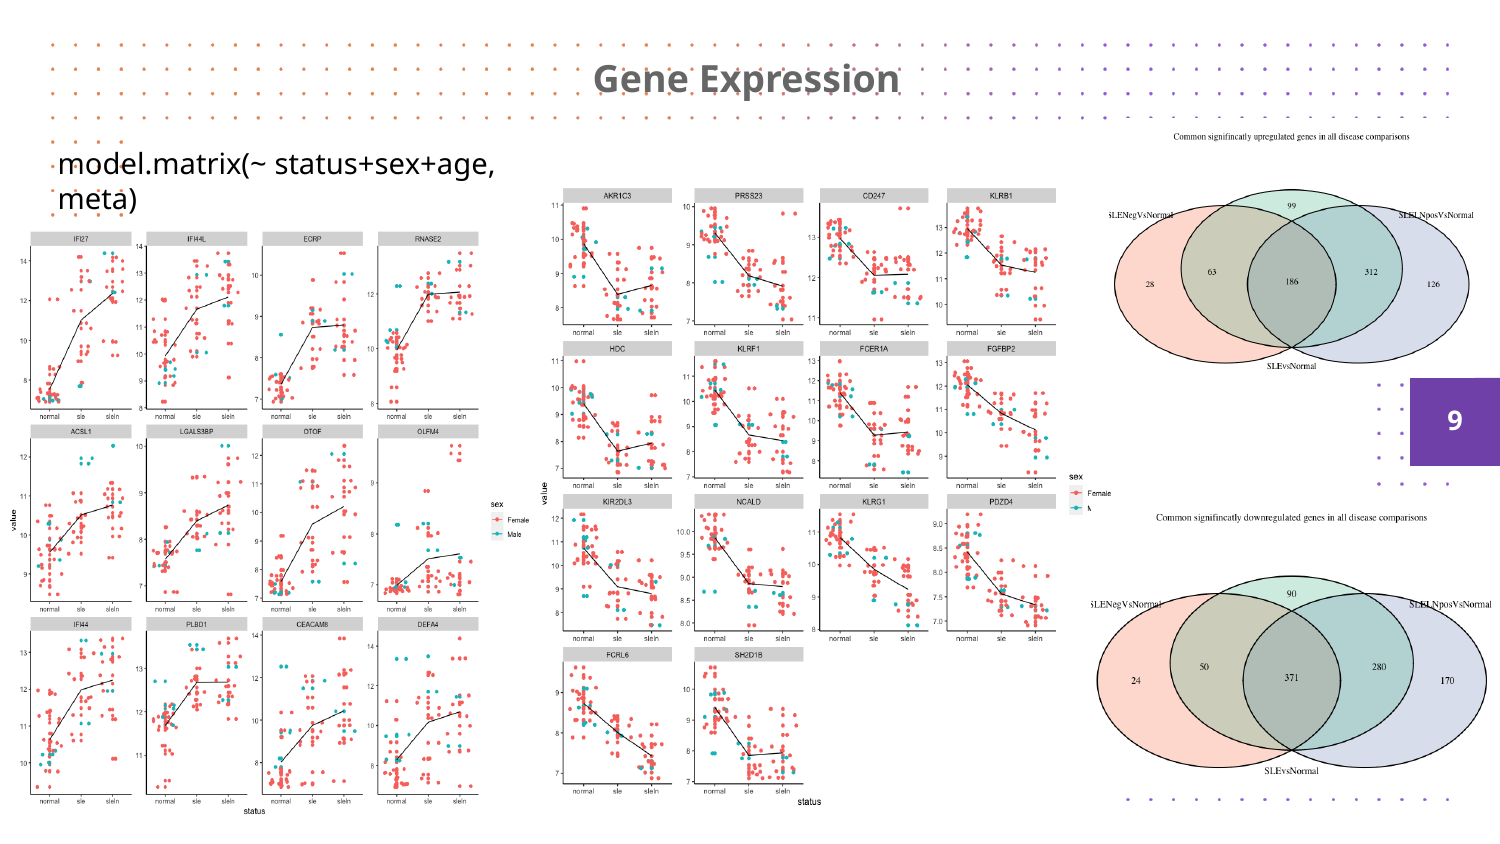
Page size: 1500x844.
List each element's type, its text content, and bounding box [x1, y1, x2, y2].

title Gene Expression [353, 14, 1151, 141]
picture [6, 43, 1492, 820]
picture [51, 43, 353, 130]
text_box model.matrix(~ status+sex+age, meta) [42, 130, 598, 196]
slide_number 9 [1410, 377, 1500, 466]
